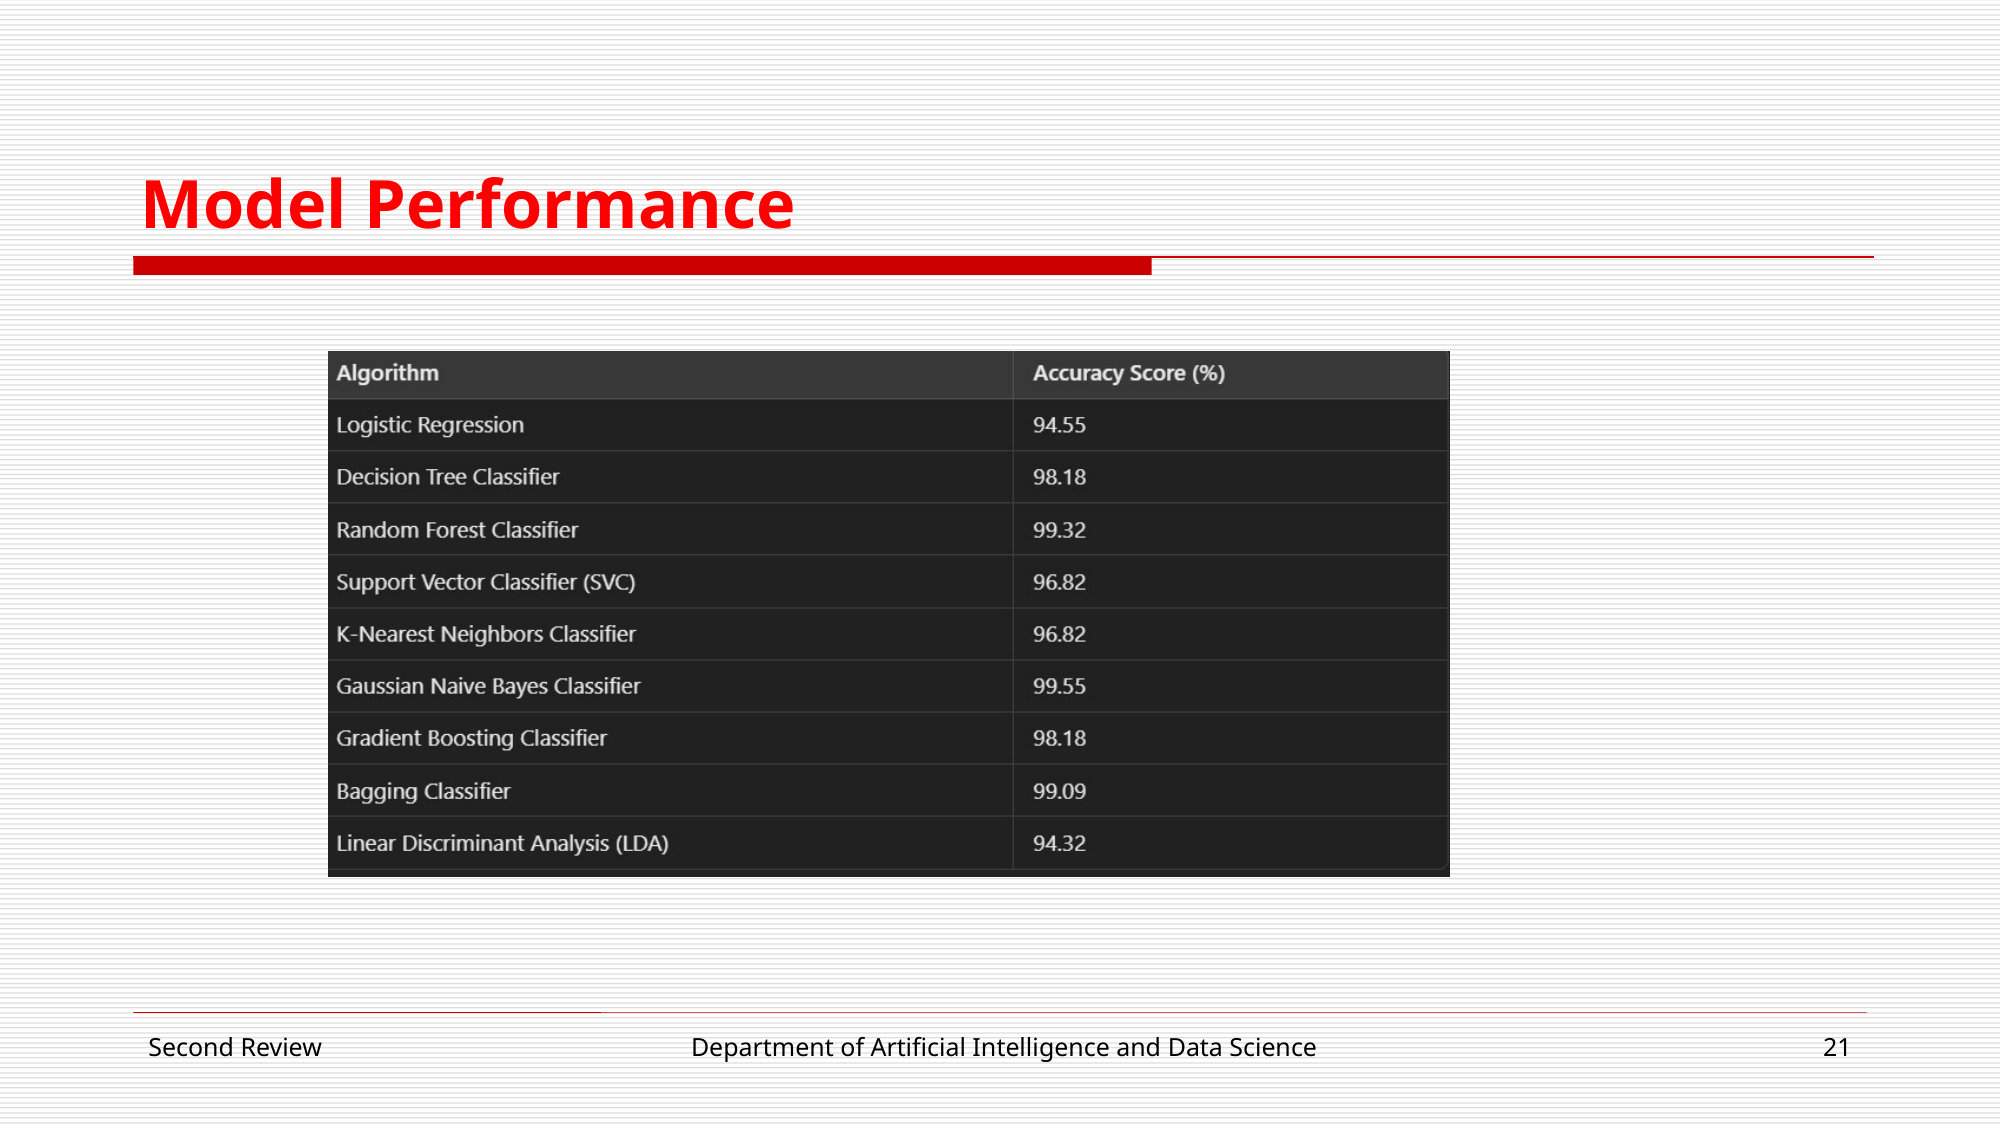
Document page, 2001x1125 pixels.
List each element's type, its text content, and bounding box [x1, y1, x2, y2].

title Model Performance [125, 50, 1876, 250]
picture [0, 0, 2001, 1125]
slide_number 21 [1433, 1024, 1867, 1103]
footer Department of Artificial Intelligence and Data Science [133, 1024, 1433, 1103]
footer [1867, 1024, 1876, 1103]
